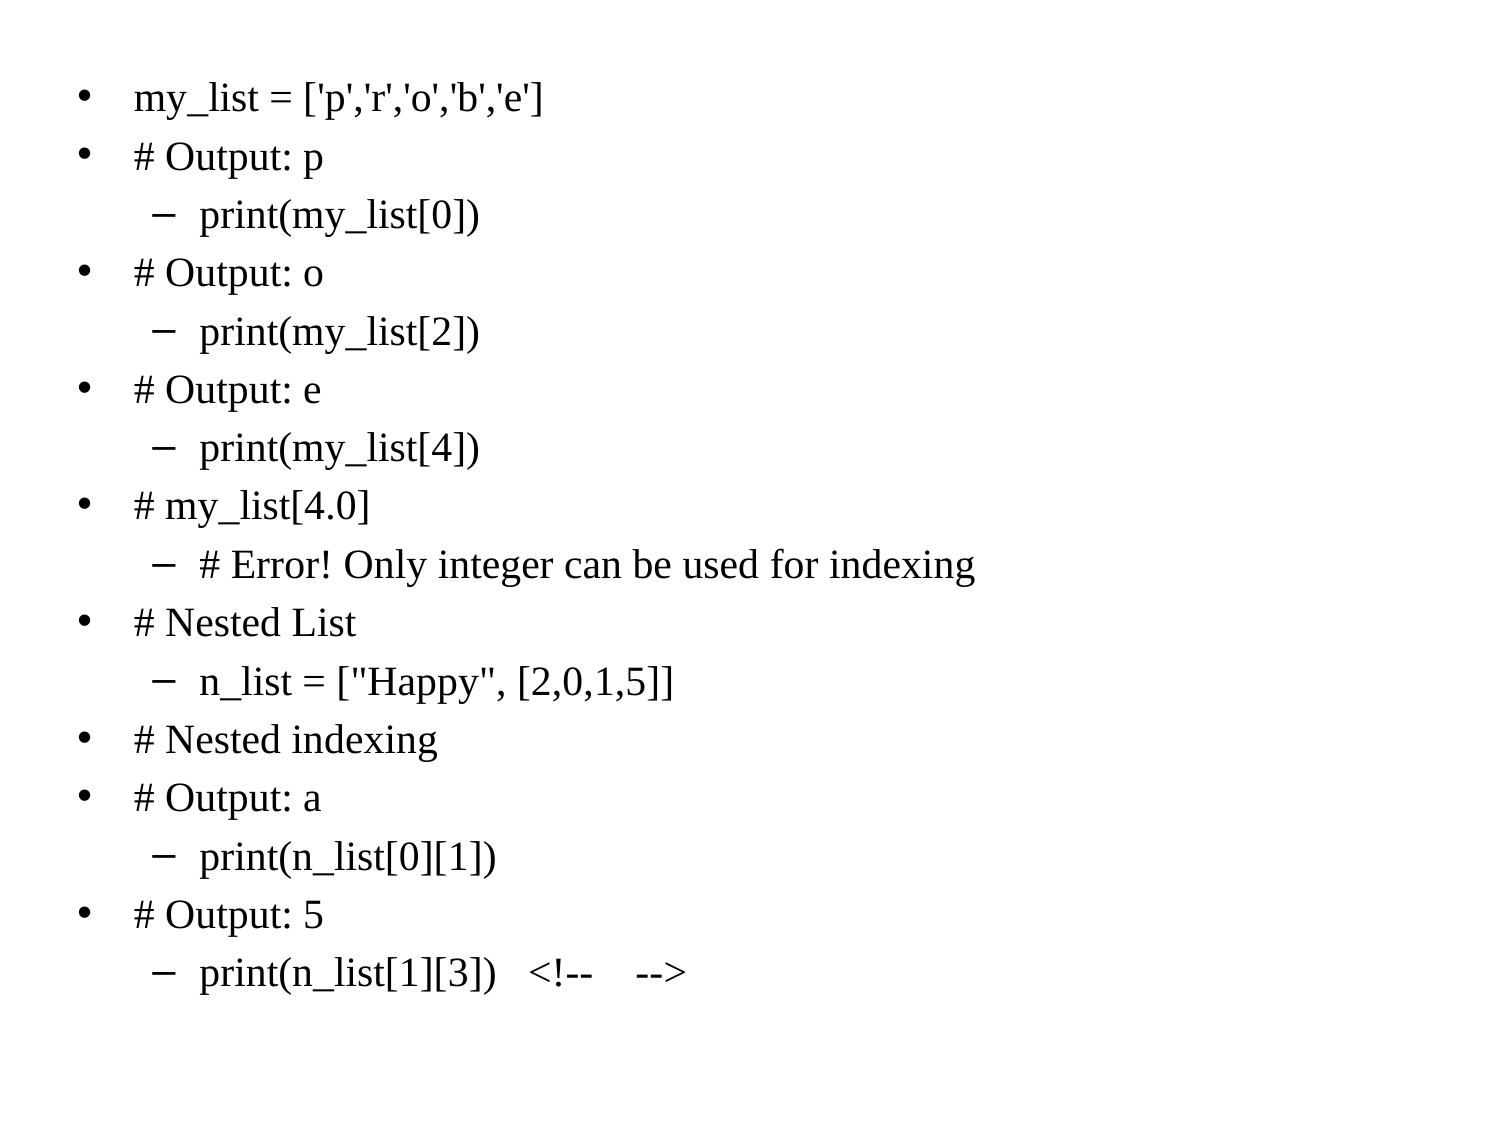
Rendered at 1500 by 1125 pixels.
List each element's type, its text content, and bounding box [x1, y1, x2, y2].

list my_list = ['p','r','o','b','e'] # Output: p print(my_list[0]) # Output: o print(my_list[2]) # Output: e print(my_list[4]) # my_list[4.0] # Error! Only integer can be used for indexing # Nested List n_list = ["Happy", [2,0,1,5]] # Nested indexing # Output: a print(n_list[0][1]) # Output: 5 print(n_list[1][3]) <!-- --> [62, 62, 1413, 1050]
